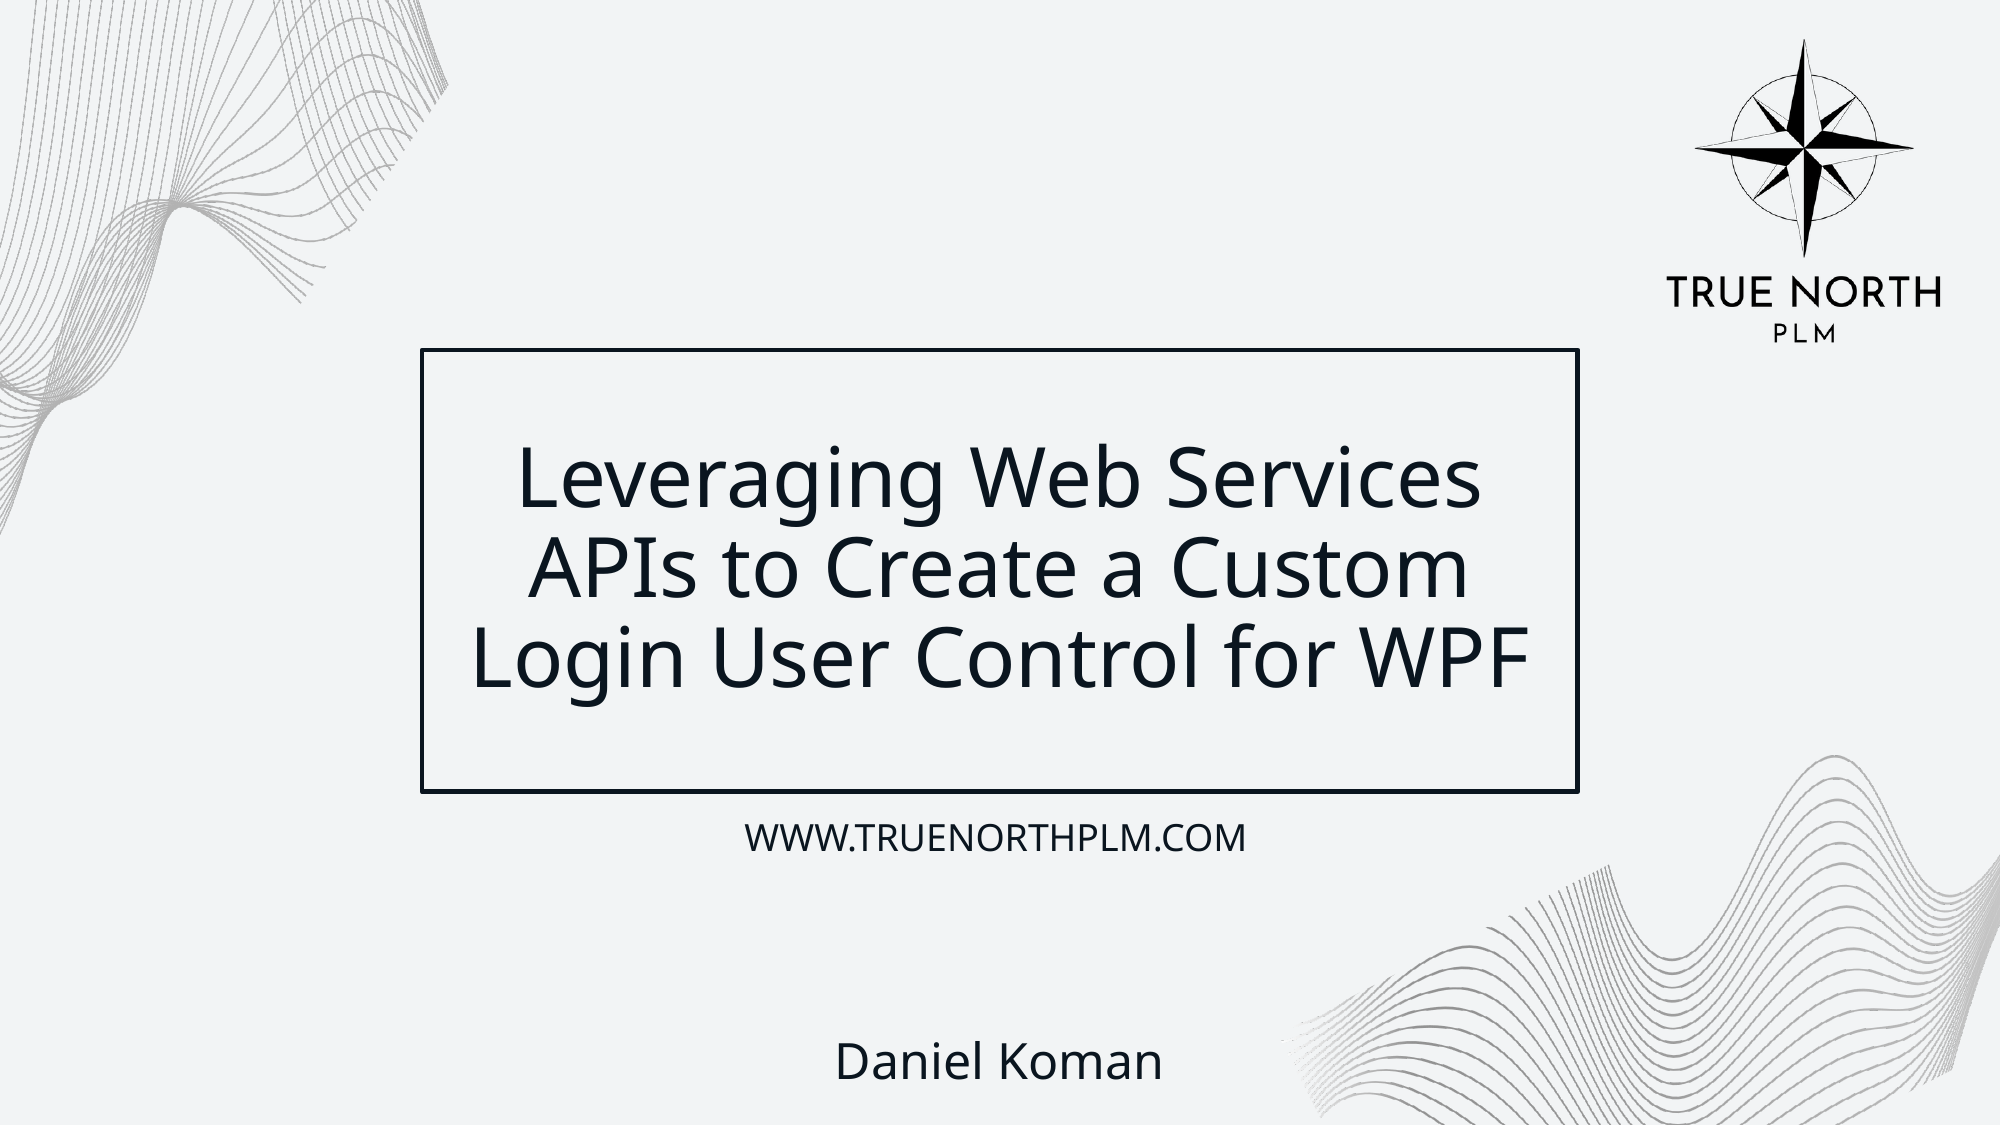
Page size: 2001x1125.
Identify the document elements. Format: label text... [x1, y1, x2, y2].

picture [0, 0, 506, 607]
picture [1290, 663, 2001, 1125]
title Leveraging Web Services APIs to Create a Custom Login User Control for WPF [420, 348, 1580, 794]
picture [1608, 0, 2000, 392]
subtitle Daniel Koman [422, 1028, 1578, 1100]
